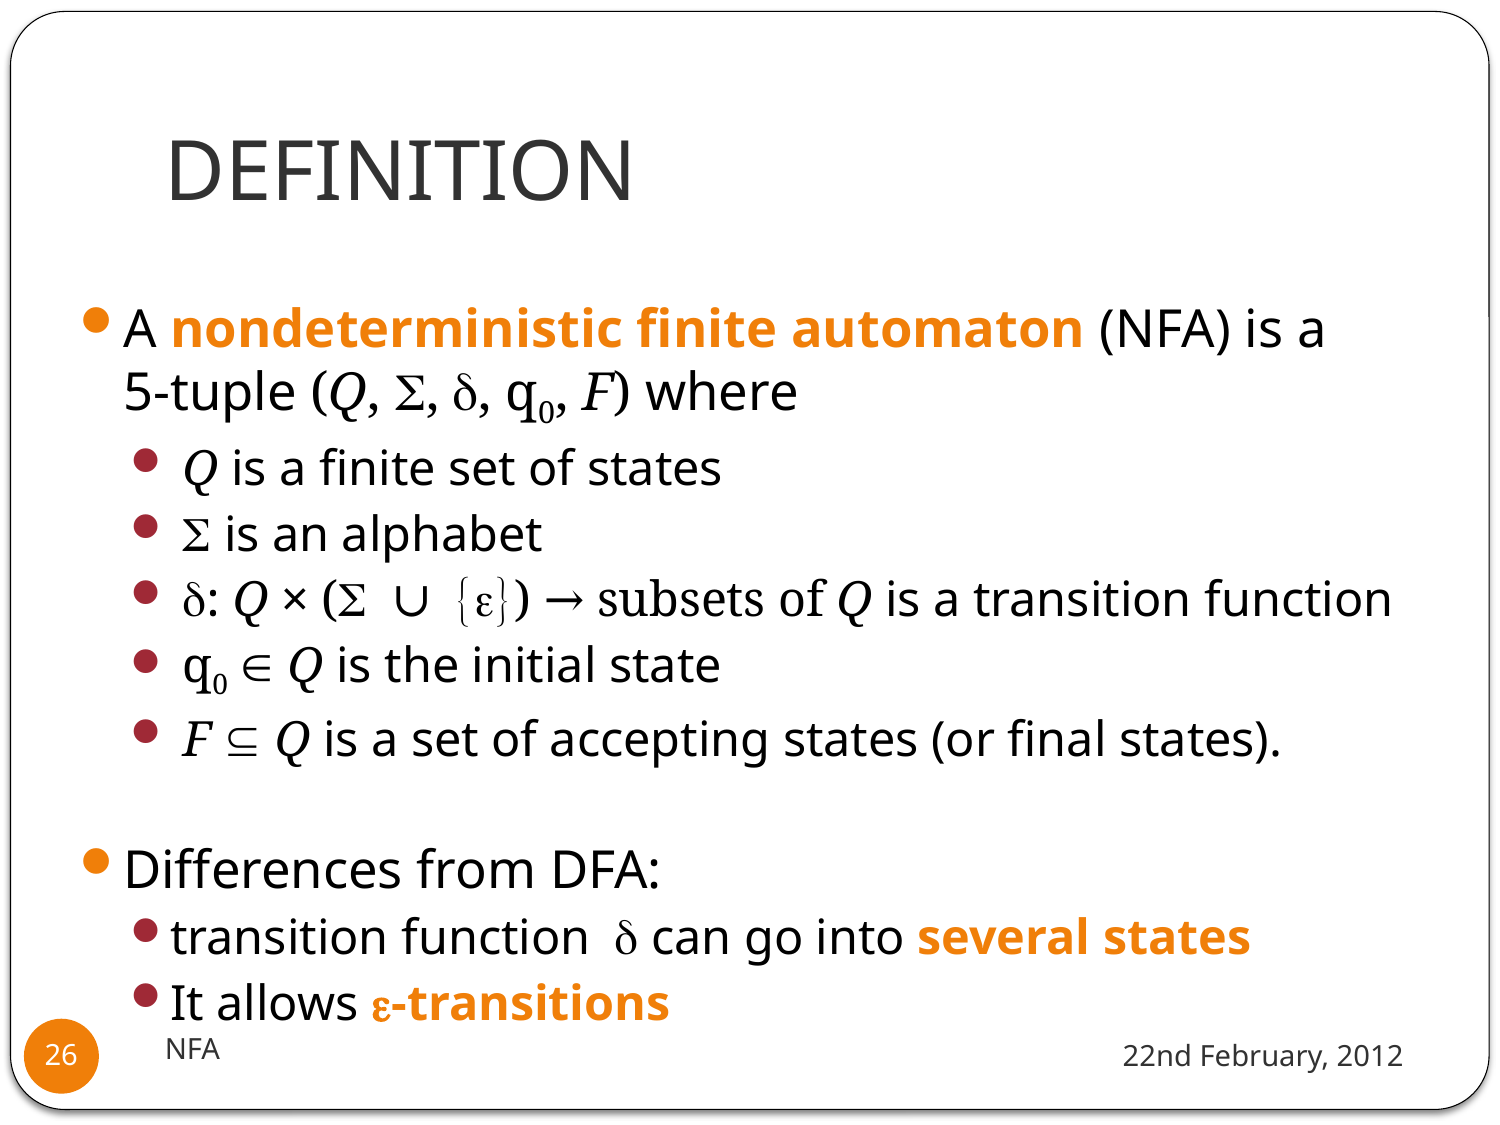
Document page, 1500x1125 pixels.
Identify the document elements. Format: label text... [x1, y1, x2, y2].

title DEFINITION [150, 45, 1425, 233]
footer NFA [150, 1012, 800, 1088]
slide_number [1012, 1015, 1419, 1094]
slide_number 26 [23, 1018, 99, 1094]
list A nondeterministic finite automaton (NFA) is a 5-tuple (Q, S, d, q0, F) where Q is a finite set of states S is an alphabet d: Q × (S ∪ {e}) → subsets of Q is a transition function q0 Î Q is the initial state F Í Q is a set of accepting states (or final states). Differences from DFA: transition function d can go into several states It allows e-transitions [64, 287, 1436, 1050]
